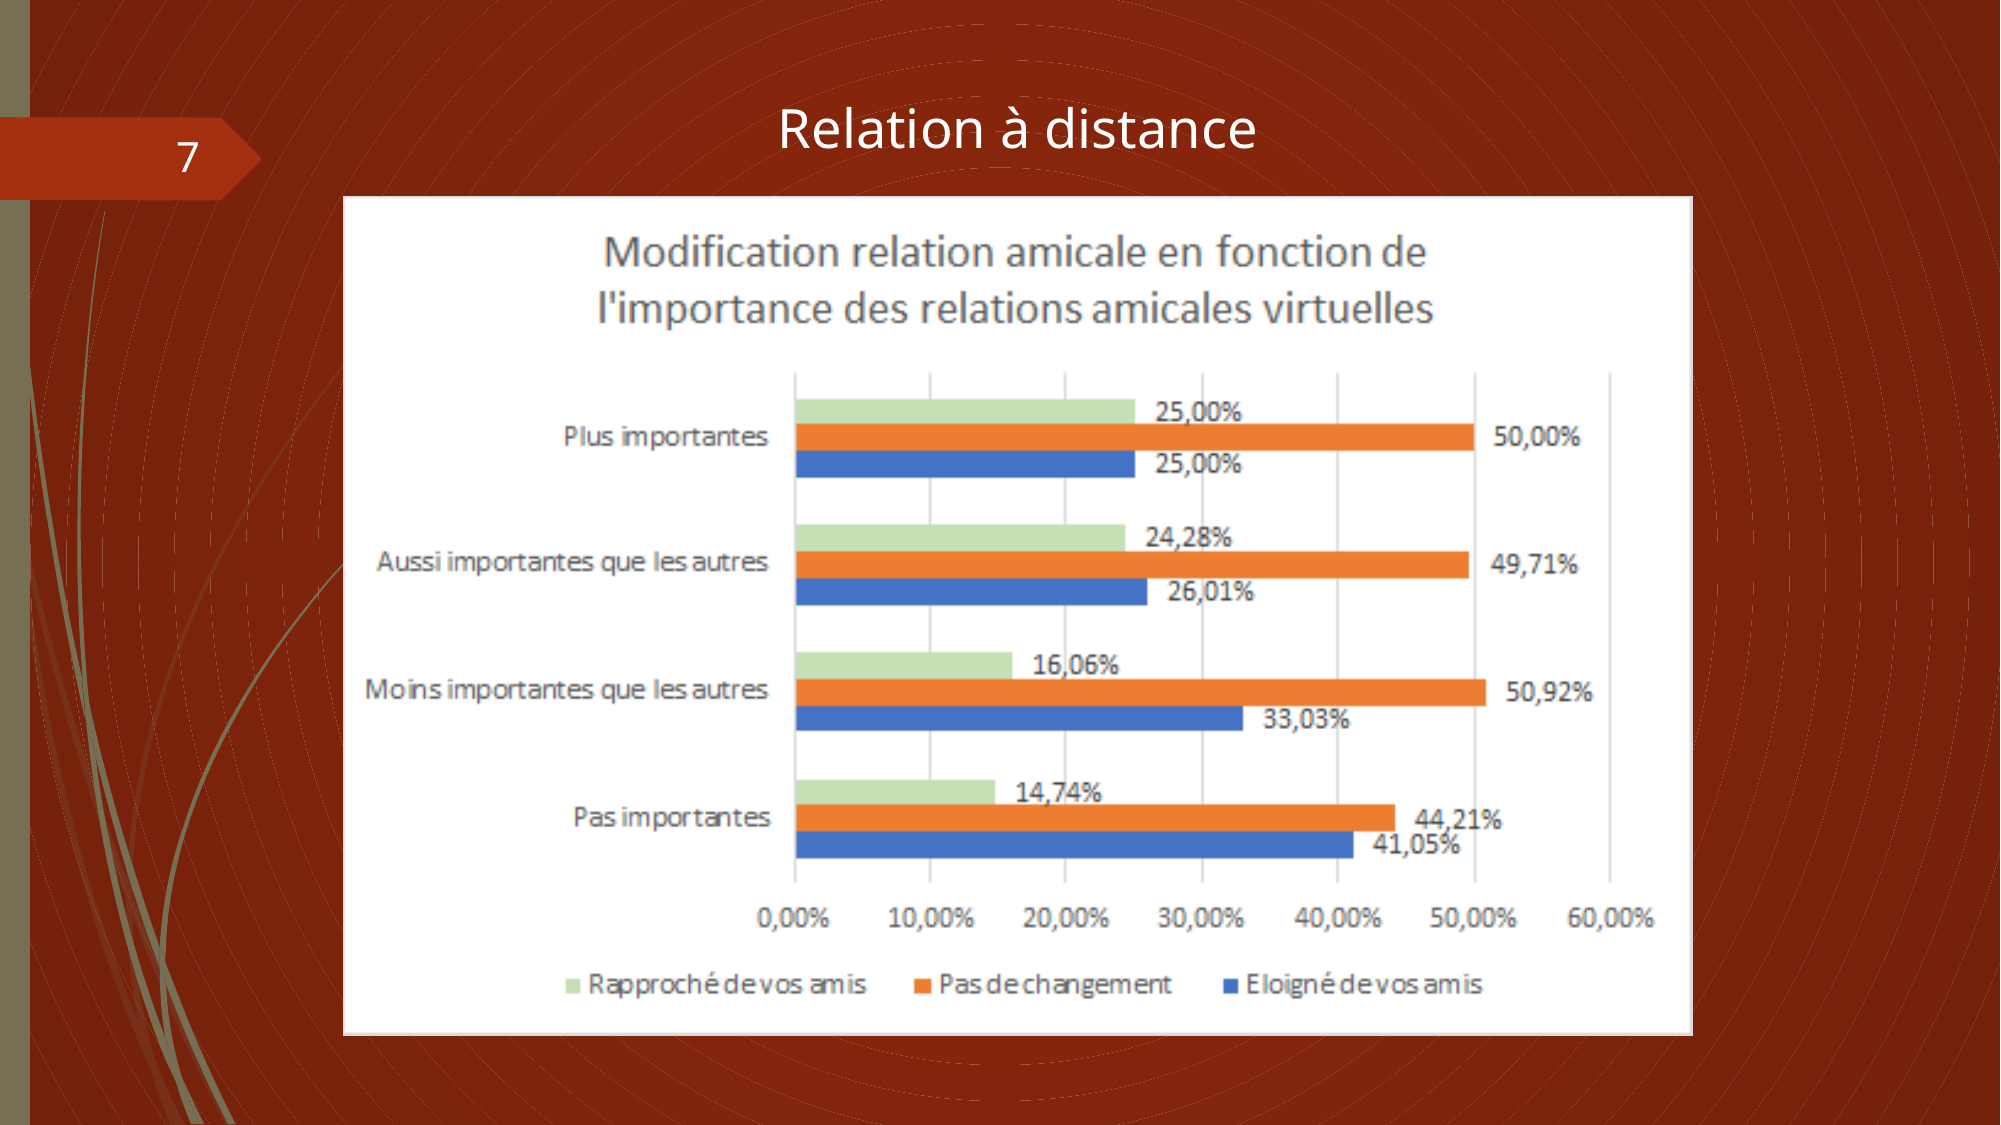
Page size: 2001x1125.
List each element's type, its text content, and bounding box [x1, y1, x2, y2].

list [239, 210, 337, 1021]
title Relation à distance [287, 86, 1749, 210]
list [1697, 210, 1939, 1021]
slide_number ‹#› [87, 129, 216, 190]
picture [343, 196, 1693, 1036]
